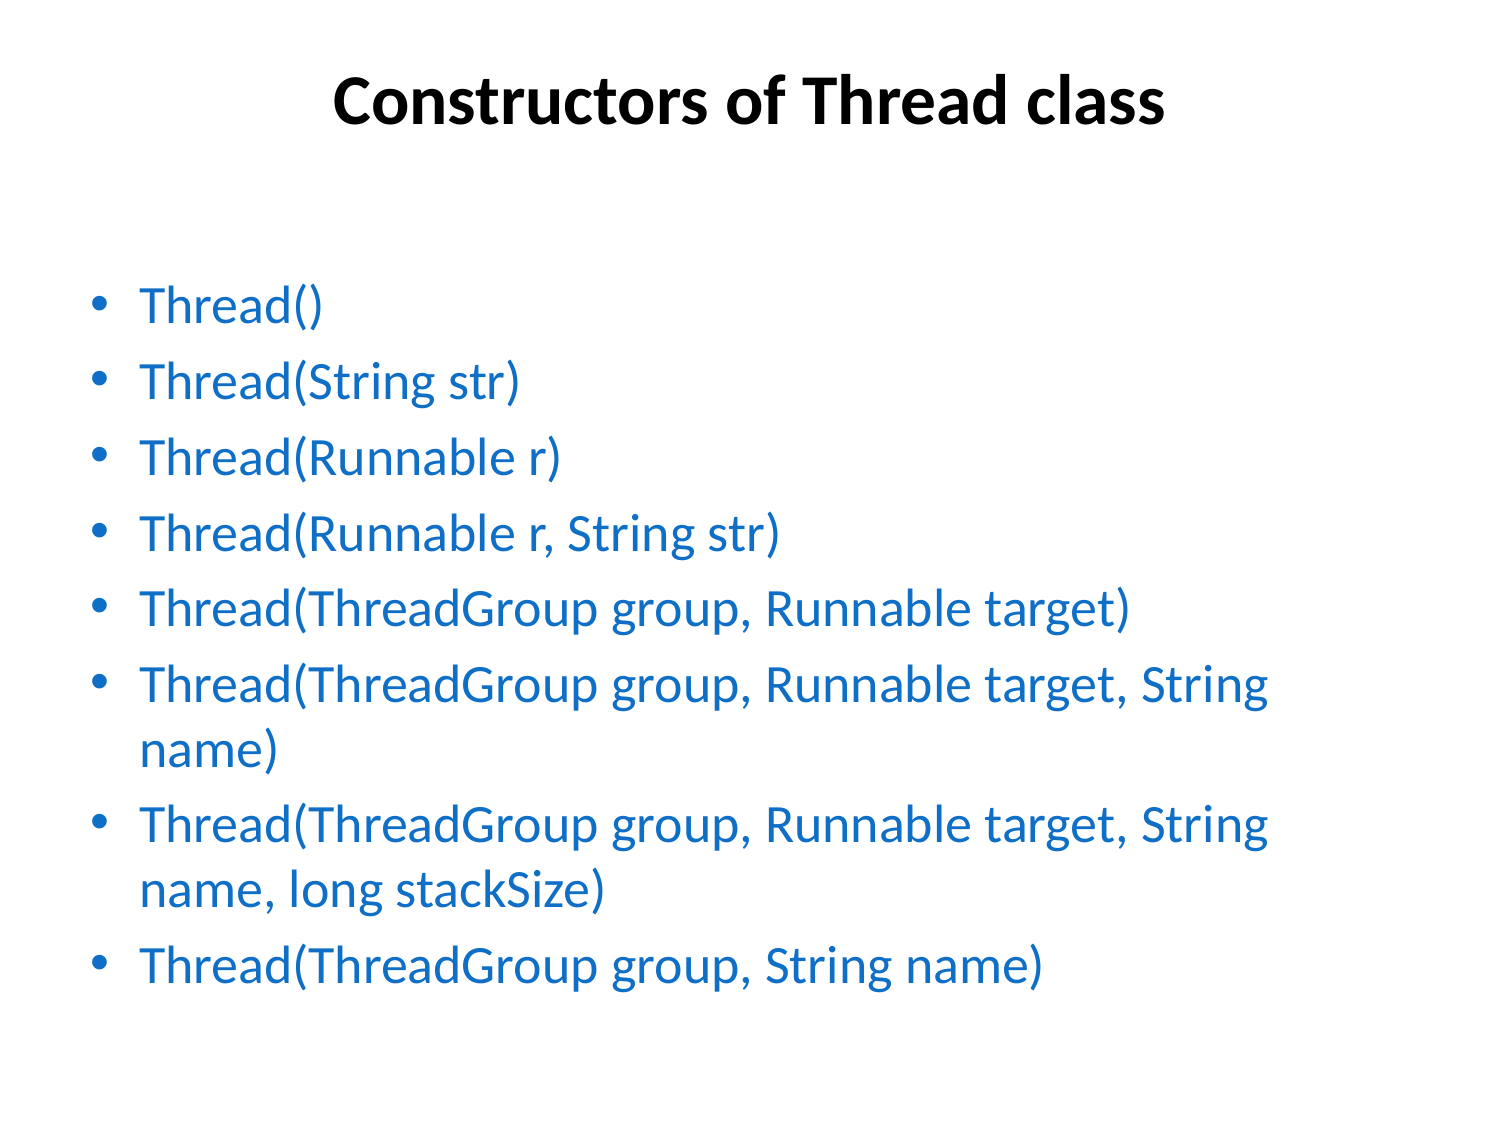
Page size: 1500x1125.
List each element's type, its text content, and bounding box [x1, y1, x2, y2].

list Thread() Thread(String str) Thread(Runnable r) Thread(Runnable r, String str) Thread(ThreadGroup group, Runnable target) Thread(ThreadGroup group, Runnable target, String name) Thread(ThreadGroup group, Runnable target, String name, long stackSize) Thread(ThreadGroup group, String name) [75, 262, 1425, 1005]
title Constructors of Thread class [75, 45, 1425, 233]
